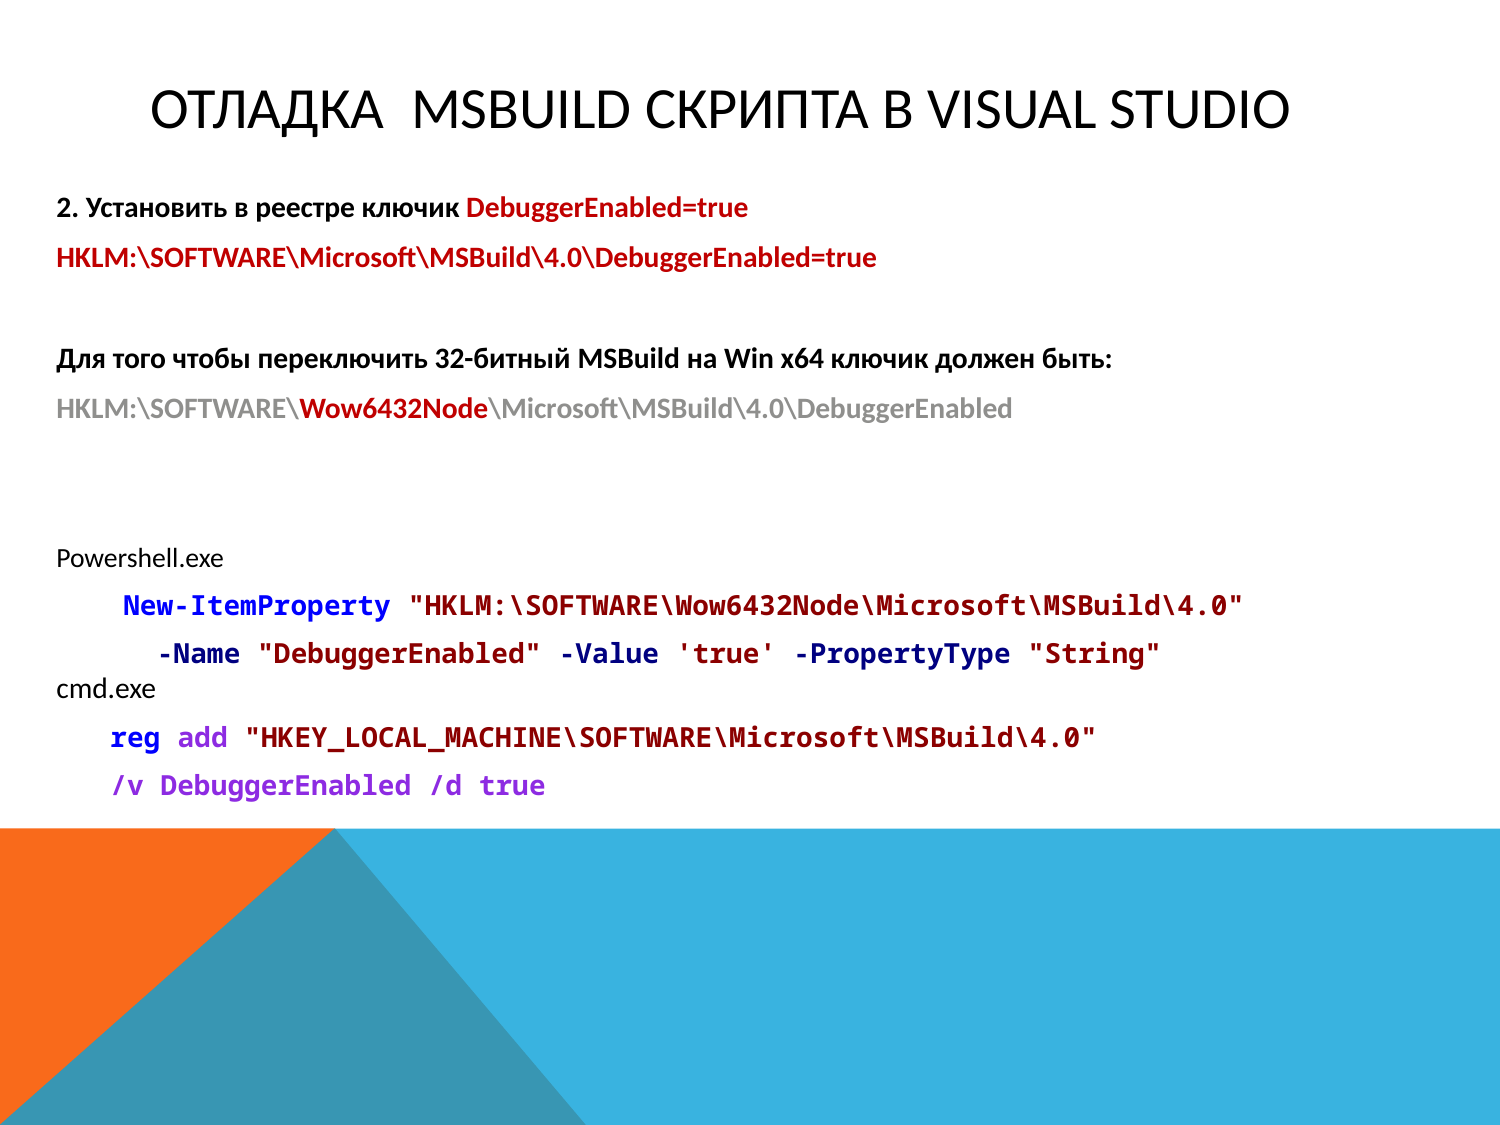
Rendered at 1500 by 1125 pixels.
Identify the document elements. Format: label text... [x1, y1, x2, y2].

title Отладка MSBuild скрипта в Visual Studio [135, 60, 1369, 150]
list 2. Установить в реестре ключик DebuggerEnabled=true HKLM:\SOFTWARE\Microsoft\MSBuild\4.0\DebuggerEnabled=true Для того чтобы переключить 32-битный MSBuild на Win x64 ключик должен быть: HKLM:\SOFTWARE\Wow6432Node\Microsoft\MSBuild\4.0\DebuggerEnabled Powershell.exe New-ItemProperty "HKLM:\SOFTWARE\Wow6432Node\Microsoft\MSBuild\4.0" -Name "DebuggerEnabled" -Value 'true' -PropertyType "String" cmd.exe reg add "HKEY_LOCAL_MACHINE\SOFTWARE\Microsoft\MSBuild\4.0" /v DebuggerEnabled /d true [41, 180, 1369, 811]
